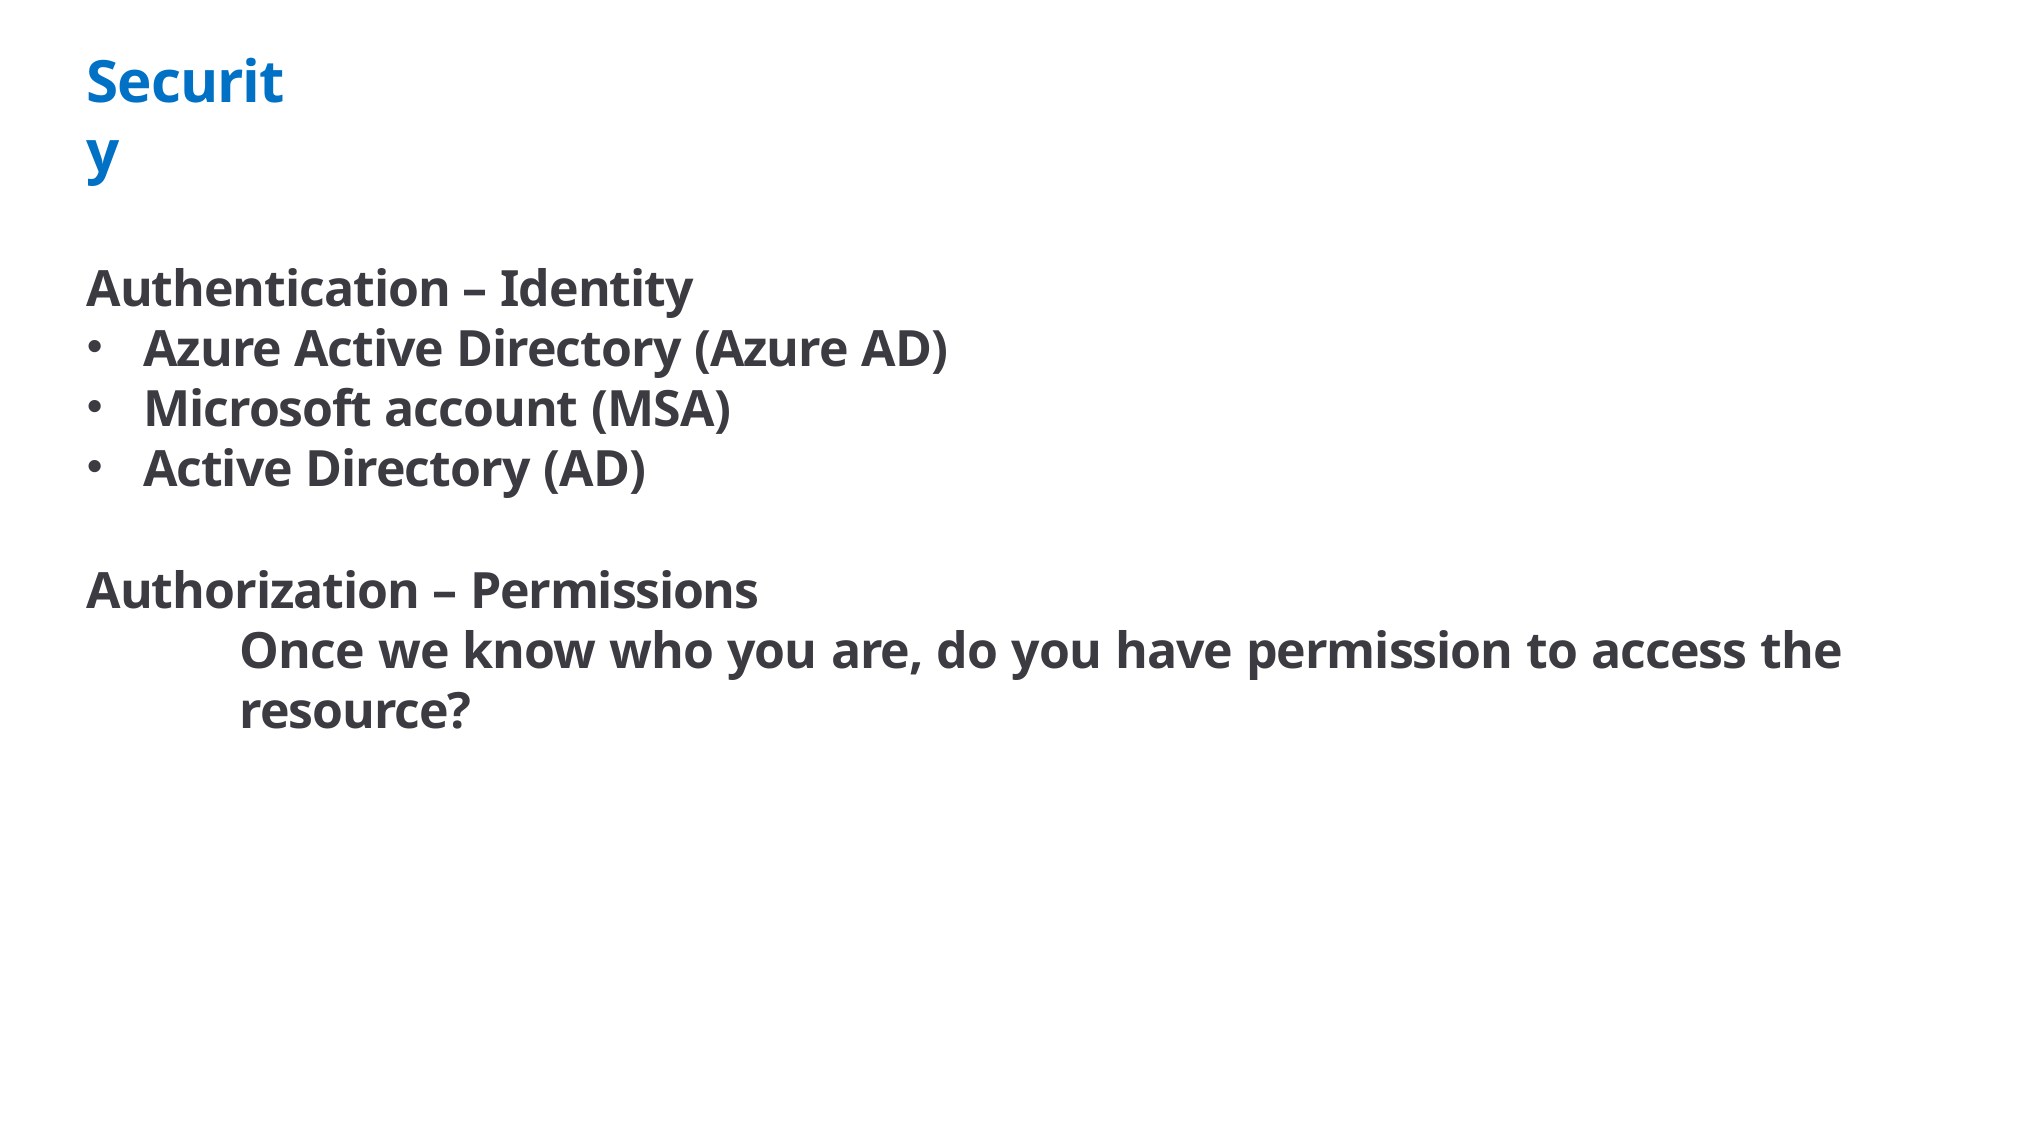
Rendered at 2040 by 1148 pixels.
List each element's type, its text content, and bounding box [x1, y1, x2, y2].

text_box Authentication – Identity Azure Active Directory (Azure AD) Microsoft account (MSA) Active Directory (AD) Authorization – Permissions Once we know who you are, do you have permission to access the resource? [84, 253, 1894, 739]
title Security [84, 42, 294, 237]
